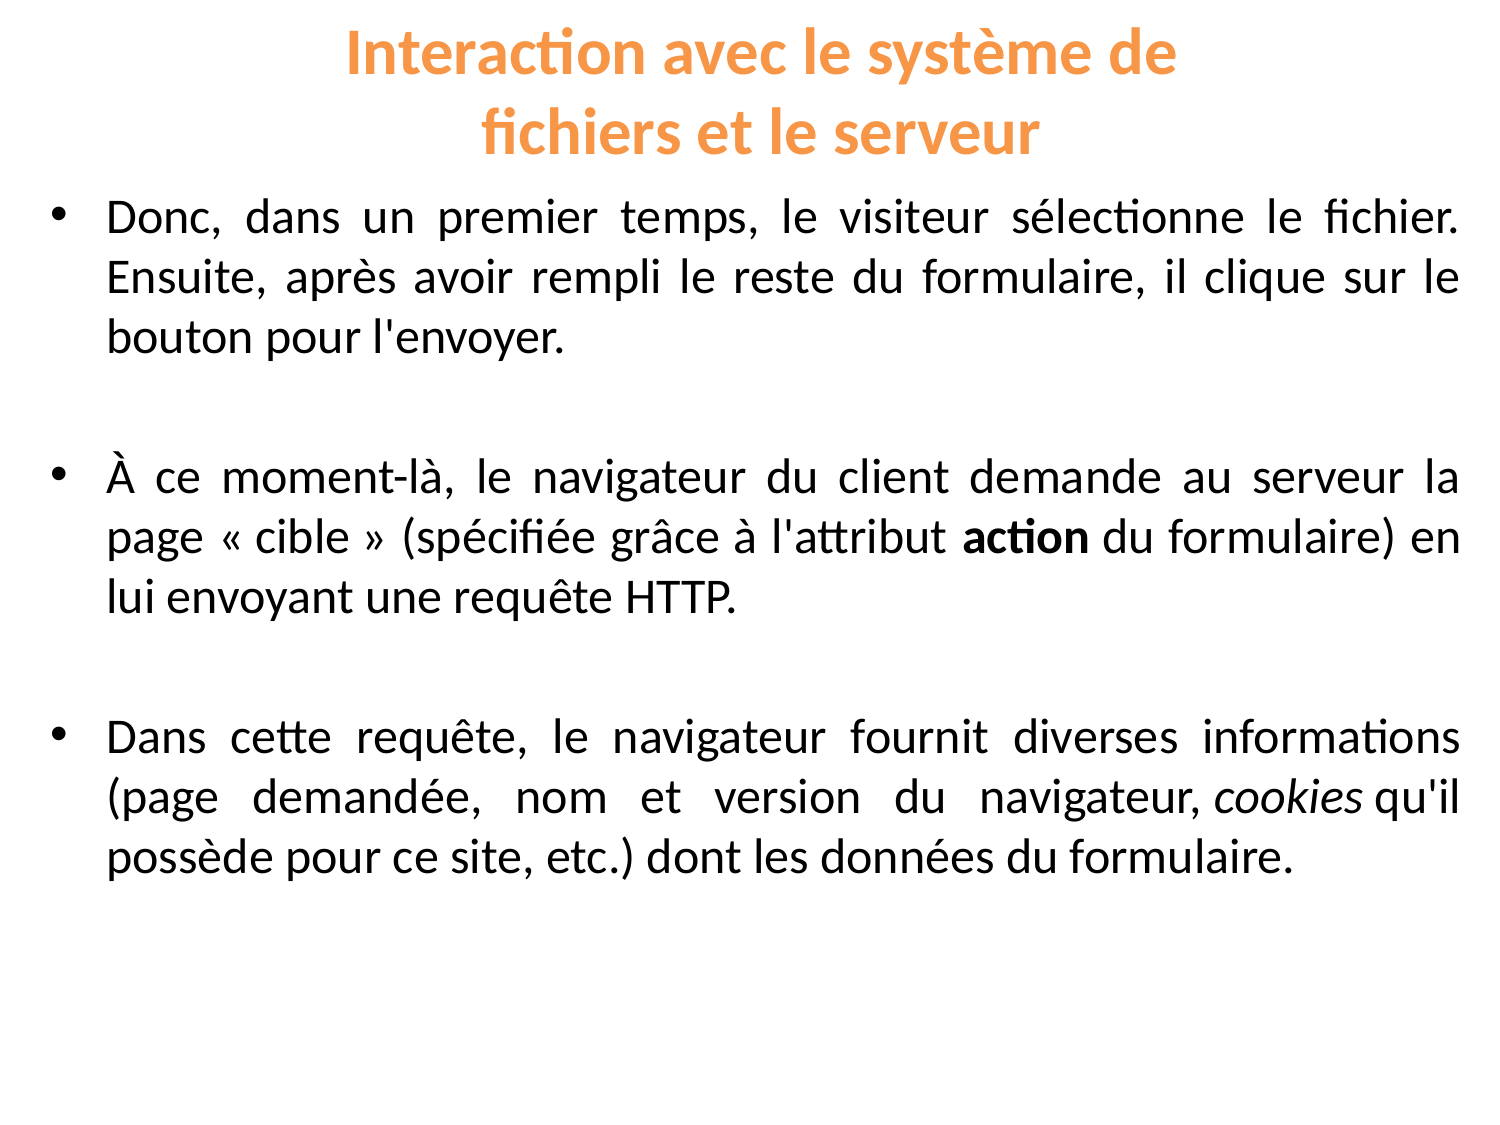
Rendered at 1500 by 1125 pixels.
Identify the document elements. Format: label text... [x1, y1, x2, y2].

list Donc, dans un premier temps, le visiteur sélectionne le fichier. Ensuite, après avoir rempli le reste du formulaire, il clique sur le bouton pour l'envoyer. À ce moment-là, le navigateur du client demande au serveur la page « cible » (spécifiée grâce à l'attribut action du formulaire) en lui envoyant une requête HTTP. Dans cette requête, le navigateur fournit diverses informations (page demandée, nom et version du navigateur, cookies qu'il possède pour ce site, etc.) dont les données du formulaire. [35, 175, 1477, 1079]
title Interaction avec le système de fichiers et le serveur [35, 23, 1489, 153]
